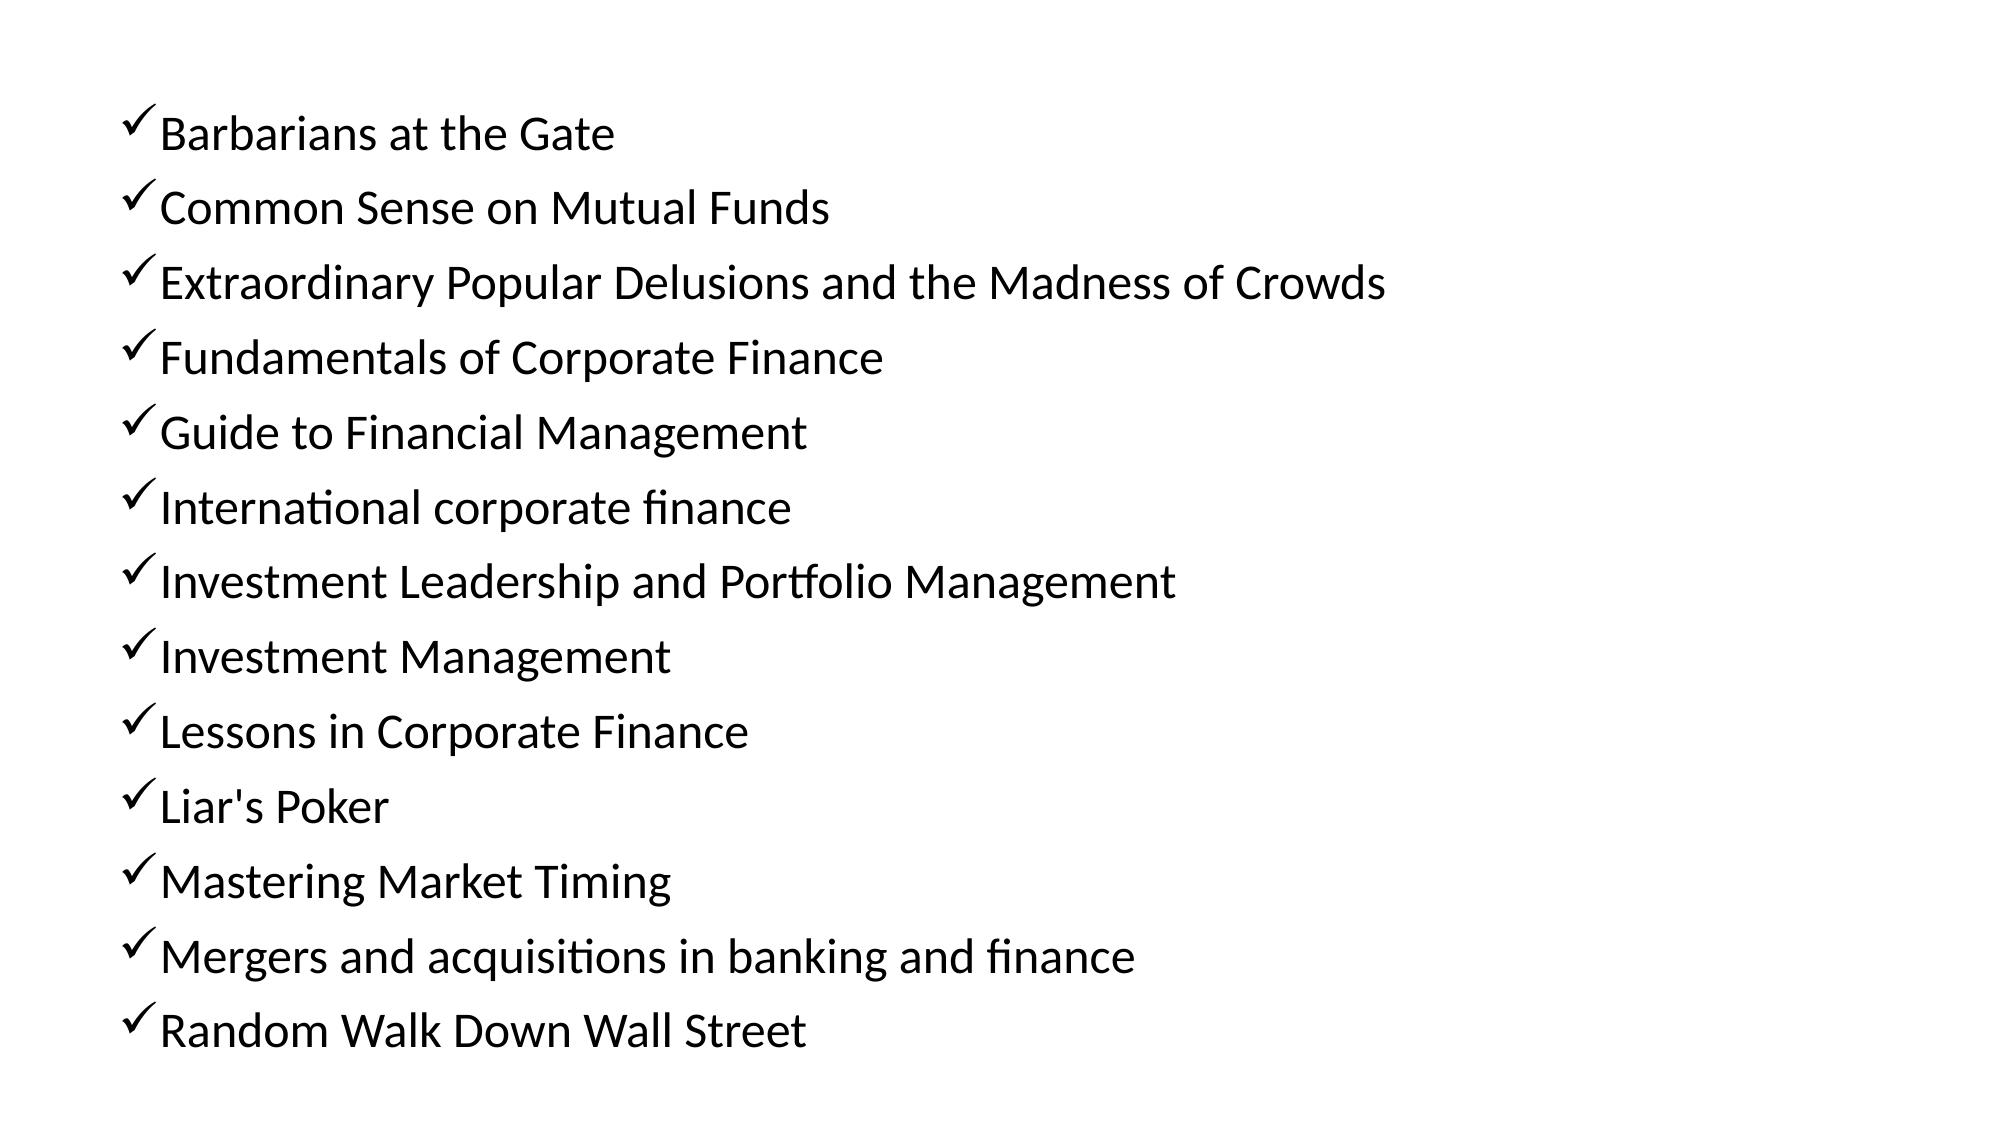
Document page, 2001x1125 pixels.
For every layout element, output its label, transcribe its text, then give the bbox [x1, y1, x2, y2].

list Barbarians at the Gate Common Sense on Mutual Funds Extraordinary Popular Delusions and the Madness of Crowds Fundamentals of Corporate Finance Guide to Financial Management International corporate finance Investment Leadership and Portfolio Management Investment Management Lessons in Corporate Finance Liar's Poker Mastering Market Timing Mergers and acquisitions in banking and finance Random Walk Down Wall Street [103, 99, 1829, 1081]
